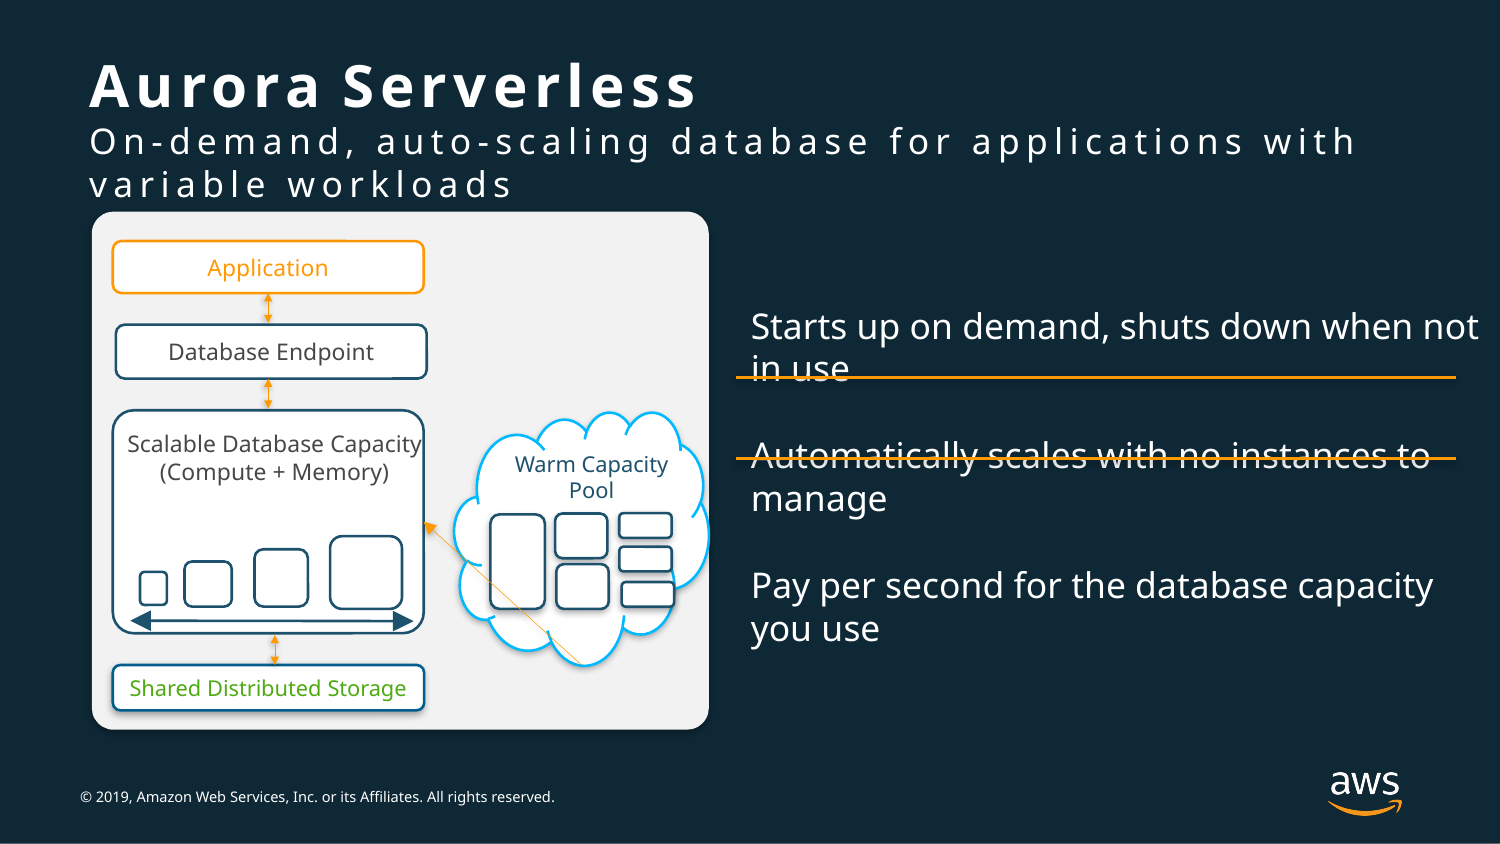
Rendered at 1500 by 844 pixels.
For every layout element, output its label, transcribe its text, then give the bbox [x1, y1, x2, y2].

picture [1328, 772, 1402, 816]
text_box Aurora Serverless On-demand, auto-scaling database for applications with variable workloads [74, 41, 1461, 169]
text_box Shared Distributed Storage [112, 664, 425, 712]
text_box [110, 493, 426, 636]
text_box [91, 210, 710, 731]
text_box [618, 545, 673, 573]
text_box [489, 513, 546, 610]
text_box Database Endpoint [113, 322, 429, 381]
text_box [454, 411, 681, 575]
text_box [423, 521, 456, 539]
text_box [112, 408, 424, 422]
text_box Starts up on demand, shuts down when not in use Automatically scales with no instances to manage Pay per second for the database capacity you use [735, 296, 1500, 412]
text_box Warm Capacity Pool [496, 443, 687, 511]
text_box Application [110, 238, 426, 296]
text_box [618, 512, 673, 539]
text_box [182, 559, 234, 609]
text_box [137, 569, 170, 608]
text_box [458, 556, 670, 667]
text_box [555, 563, 610, 610]
text_box [327, 534, 405, 612]
text_box [620, 581, 675, 608]
text_box [668, 447, 710, 589]
text_box [252, 547, 311, 609]
text_box [554, 512, 609, 560]
text_box Scalable Database Capacity (Compute + Memory) [109, 422, 441, 493]
